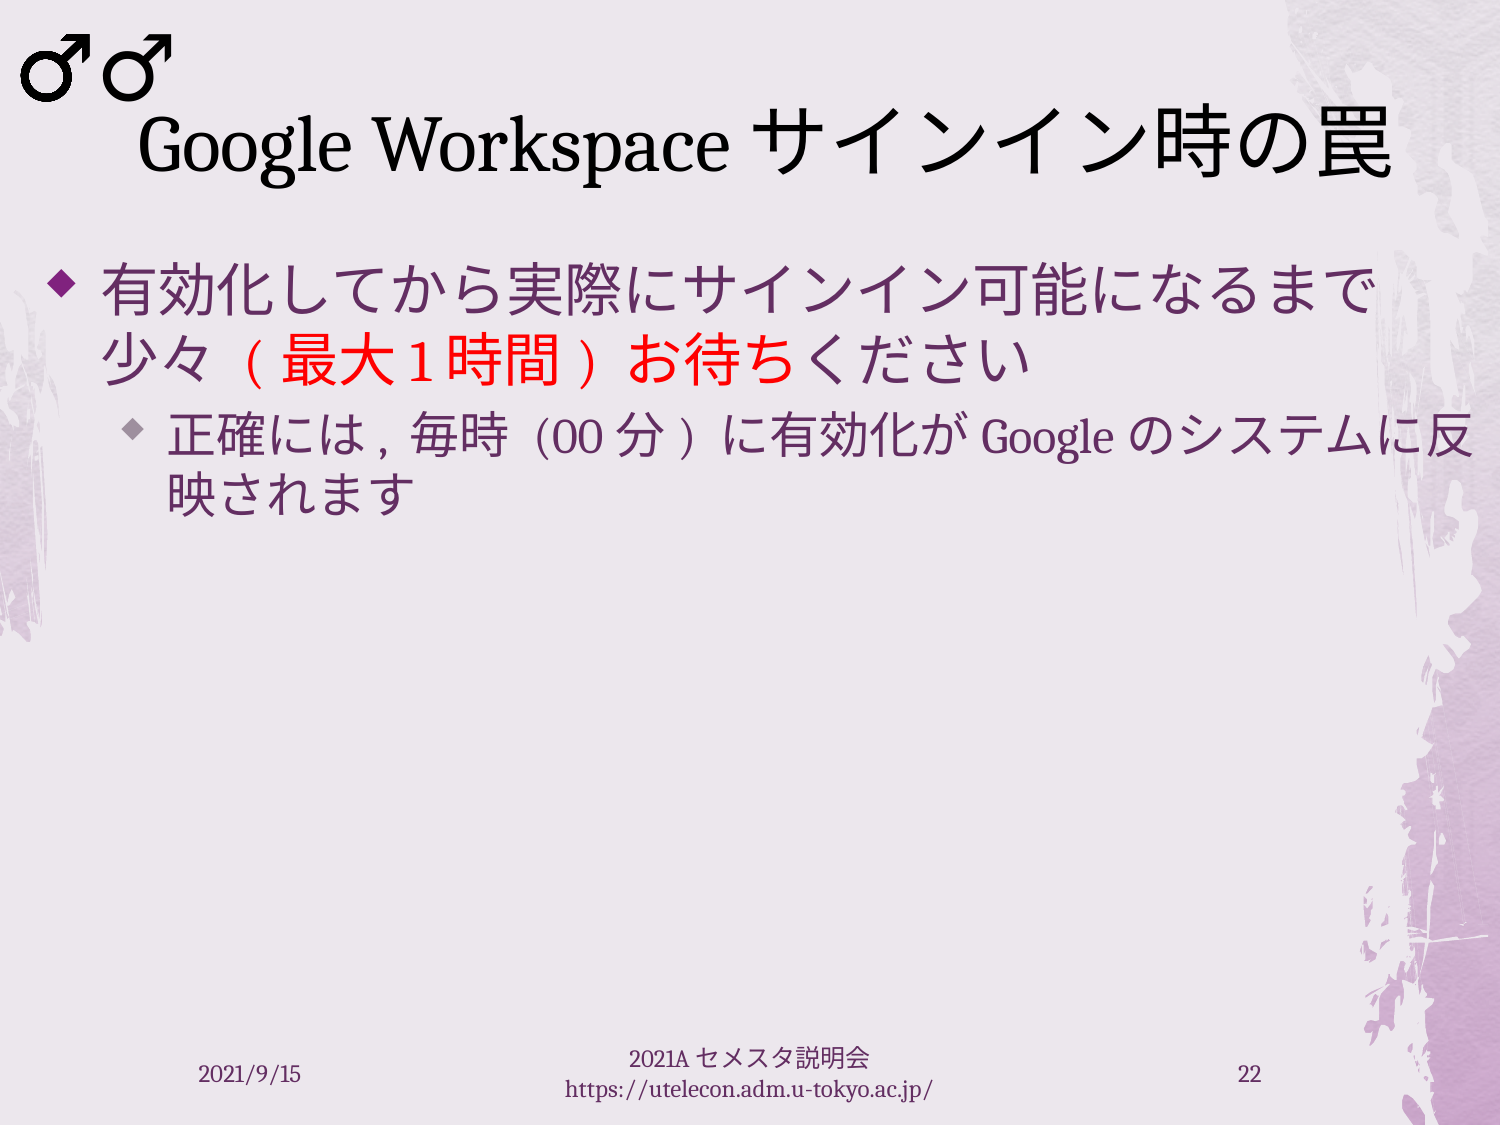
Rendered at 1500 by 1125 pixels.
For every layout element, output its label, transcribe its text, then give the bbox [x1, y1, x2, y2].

title Google Workspaceサインイン時の罠 [75, 45, 1459, 233]
list 有効化してから実際にサインイン可能になるまで少々 (最大1時間) お待ちください 正確には, 毎時 (00分) に有効化がGoogleのシステムに反映されます [29, 246, 1500, 989]
text_box 🙇‍♂️ [0, 1, 152, 127]
footer 2021Aセメスタ説明会 https://utelecon.adm.u-tokyo.ac.jp/ [512, 1042, 988, 1103]
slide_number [75, 1042, 425, 1103]
slide_number 22 [1074, 1042, 1425, 1103]
